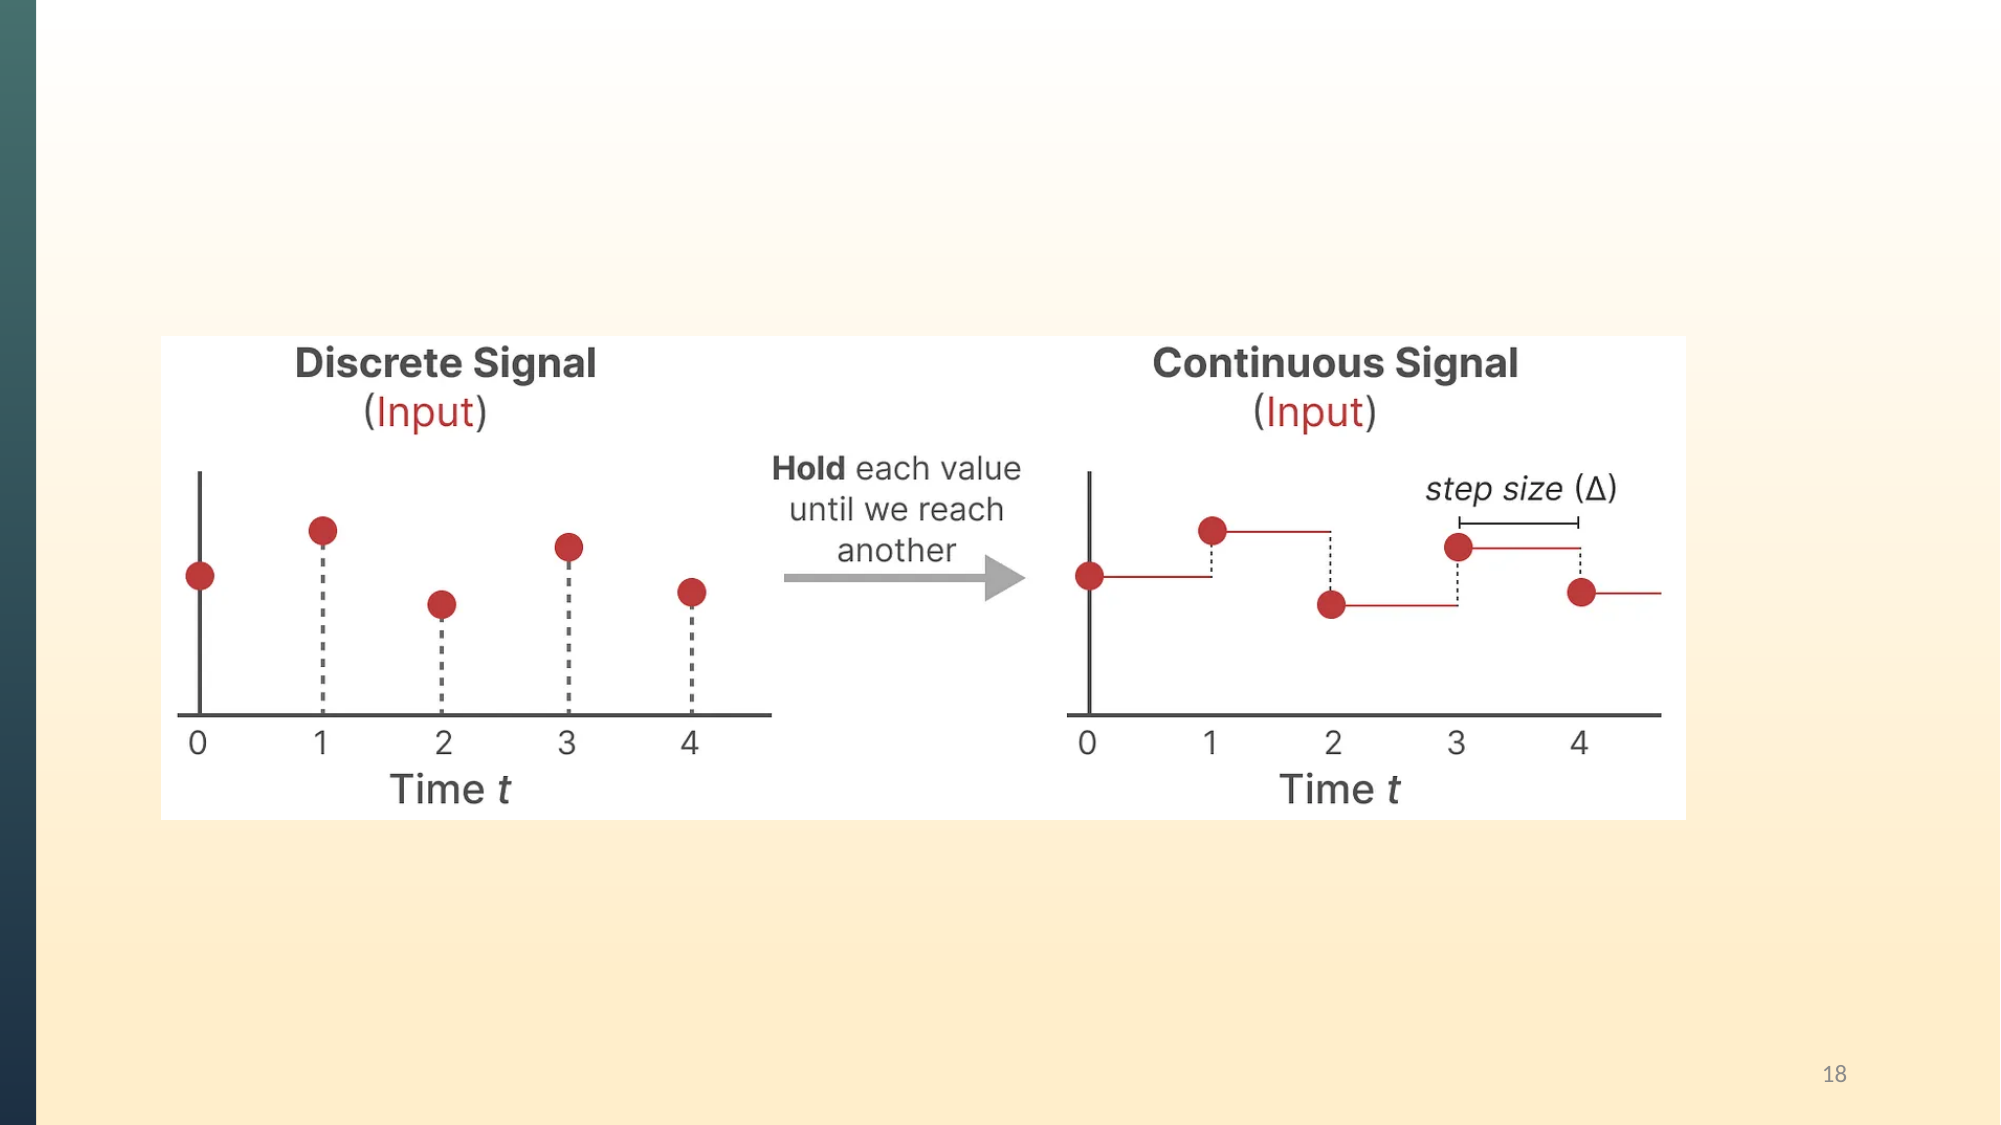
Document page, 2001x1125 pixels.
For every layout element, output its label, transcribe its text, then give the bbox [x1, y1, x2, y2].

text_box [0, 0, 37, 1125]
slide_number 18 [1412, 1042, 1863, 1103]
picture [161, 336, 1686, 820]
